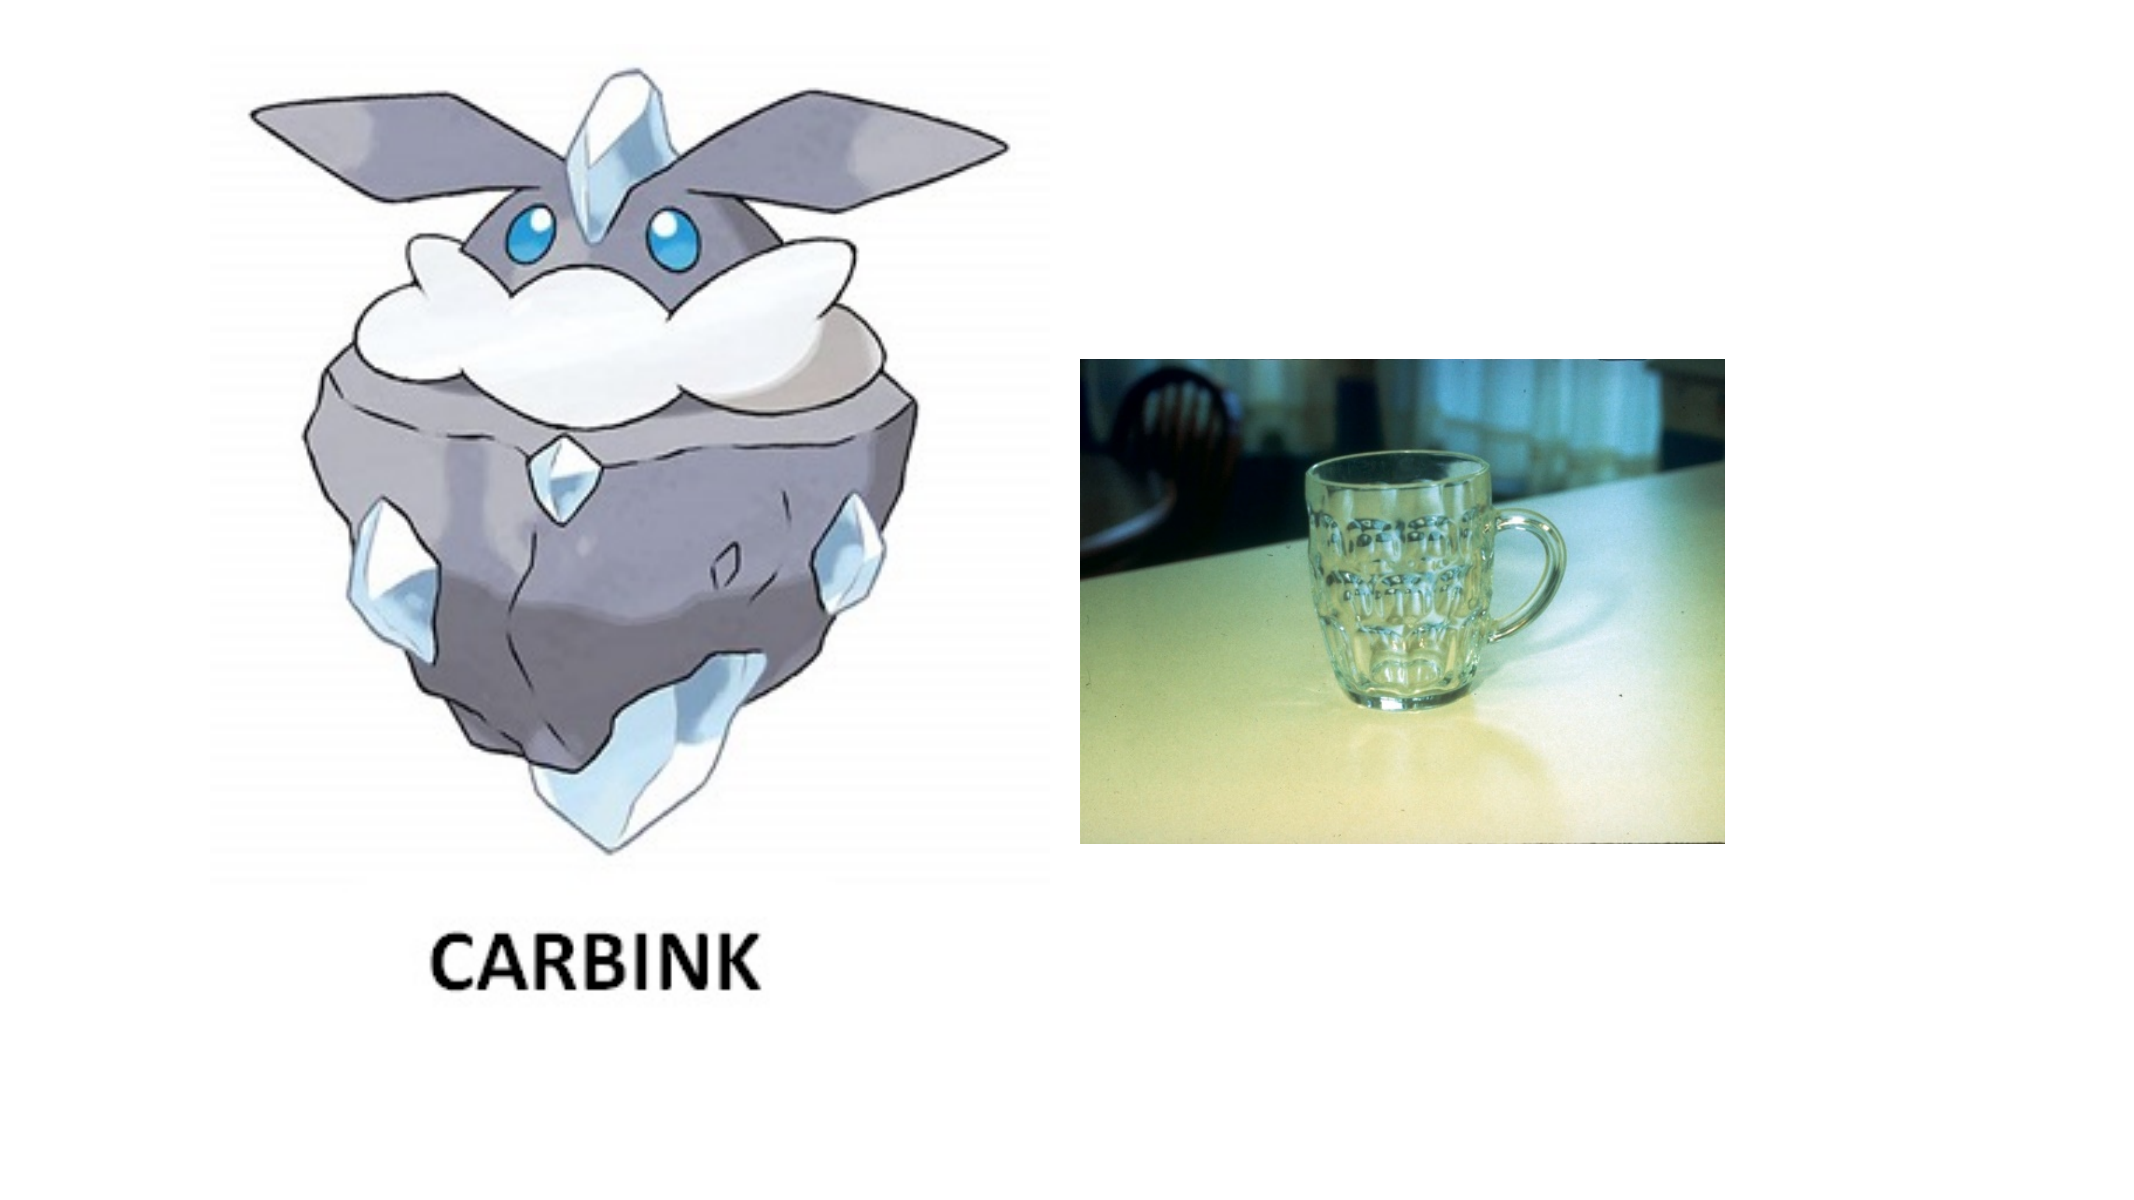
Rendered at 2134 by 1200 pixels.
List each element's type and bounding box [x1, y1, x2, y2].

picture [1079, 359, 1725, 844]
picture [209, 44, 1050, 1170]
